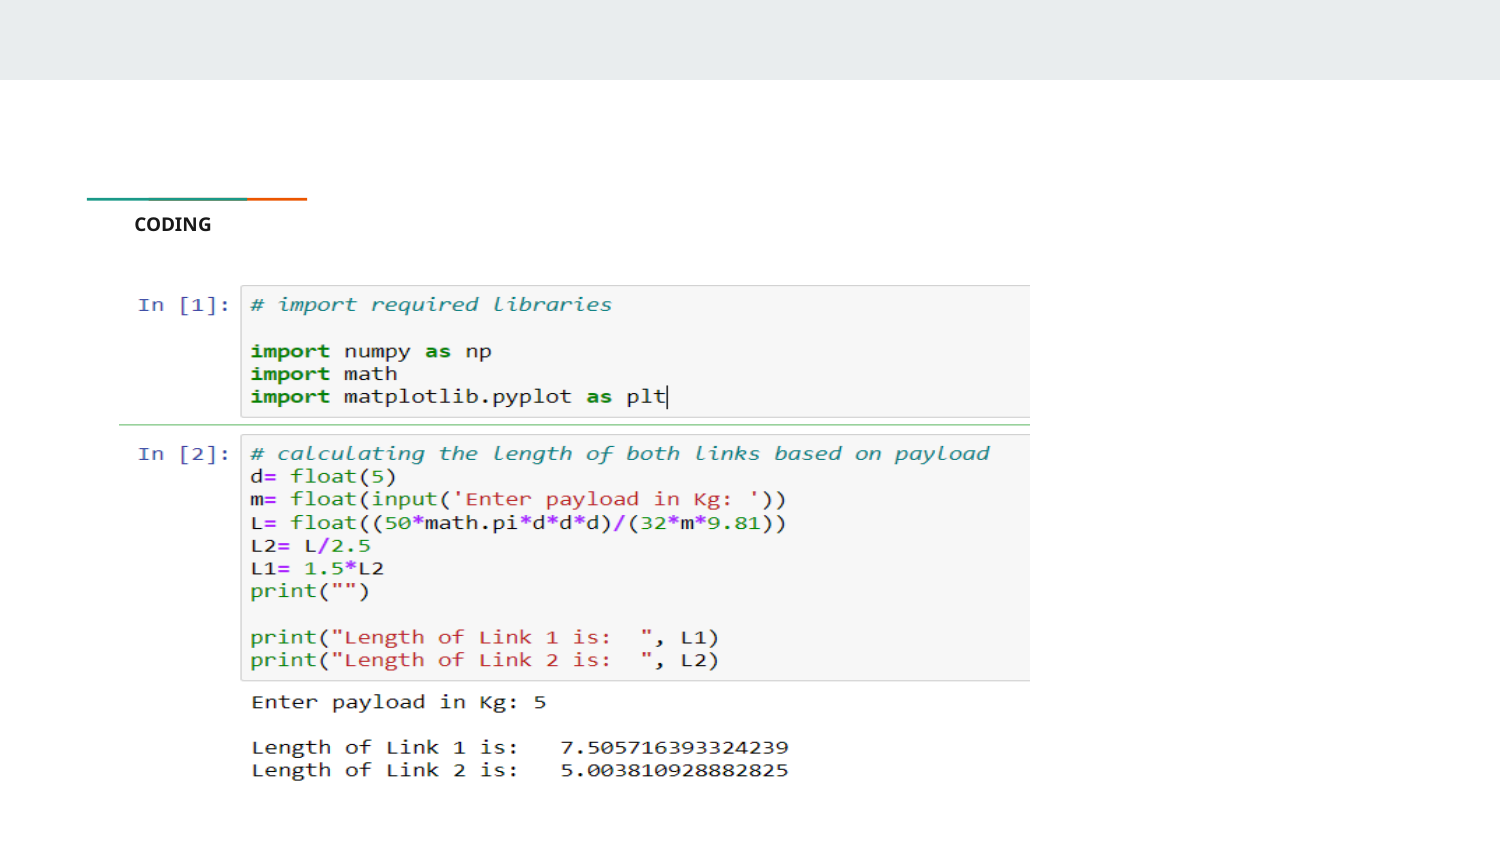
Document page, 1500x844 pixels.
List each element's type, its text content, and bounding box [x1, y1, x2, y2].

picture [119, 284, 1030, 785]
title CODING [119, 196, 1381, 253]
